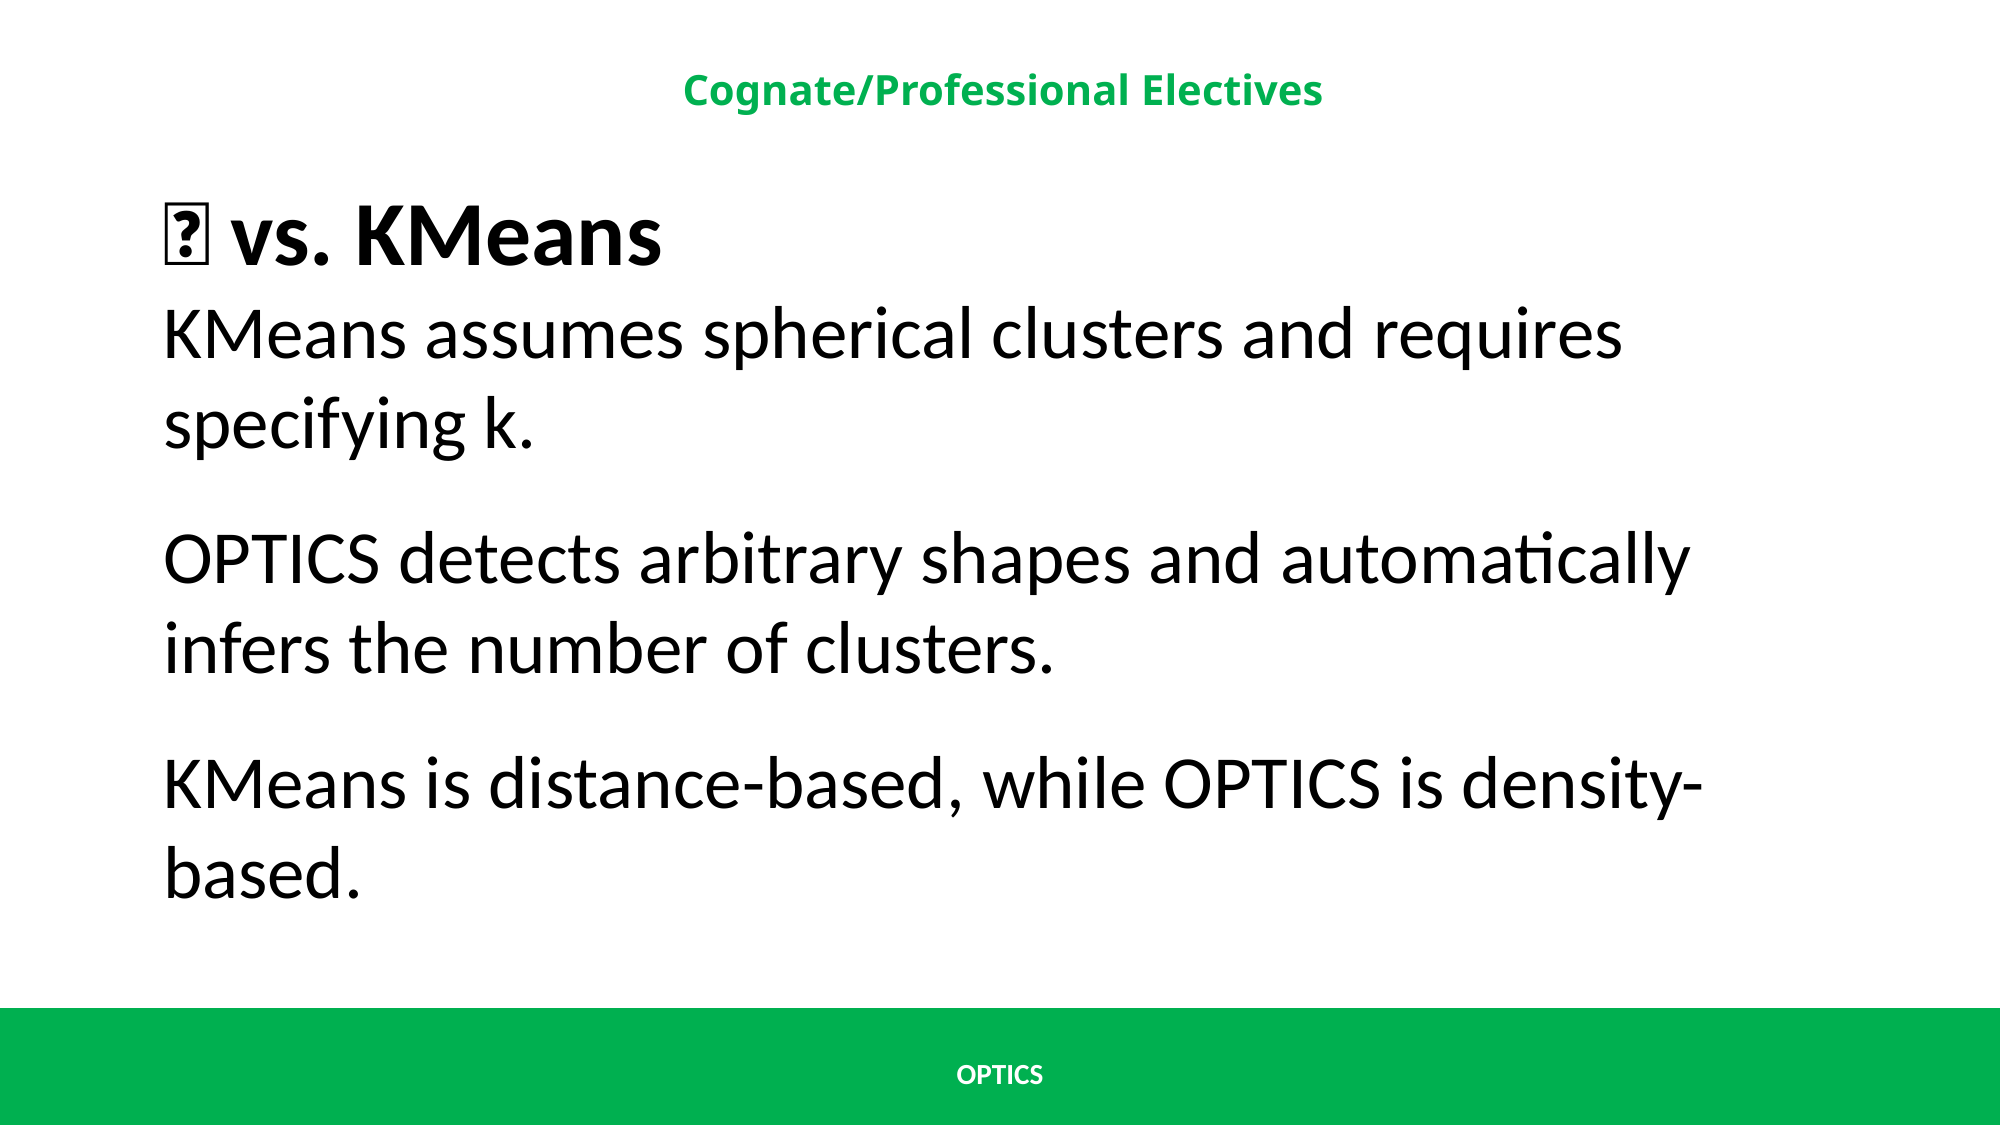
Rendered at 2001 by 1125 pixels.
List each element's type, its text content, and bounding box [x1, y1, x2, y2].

text_box 🔹 vs. KMeans KMeans assumes spherical clusters and requires specifying k. OPTICS detects arbitrary shapes and automatically infers the number of clusters. KMeans is distance-based, while OPTICS is density-based. [148, 166, 1881, 921]
